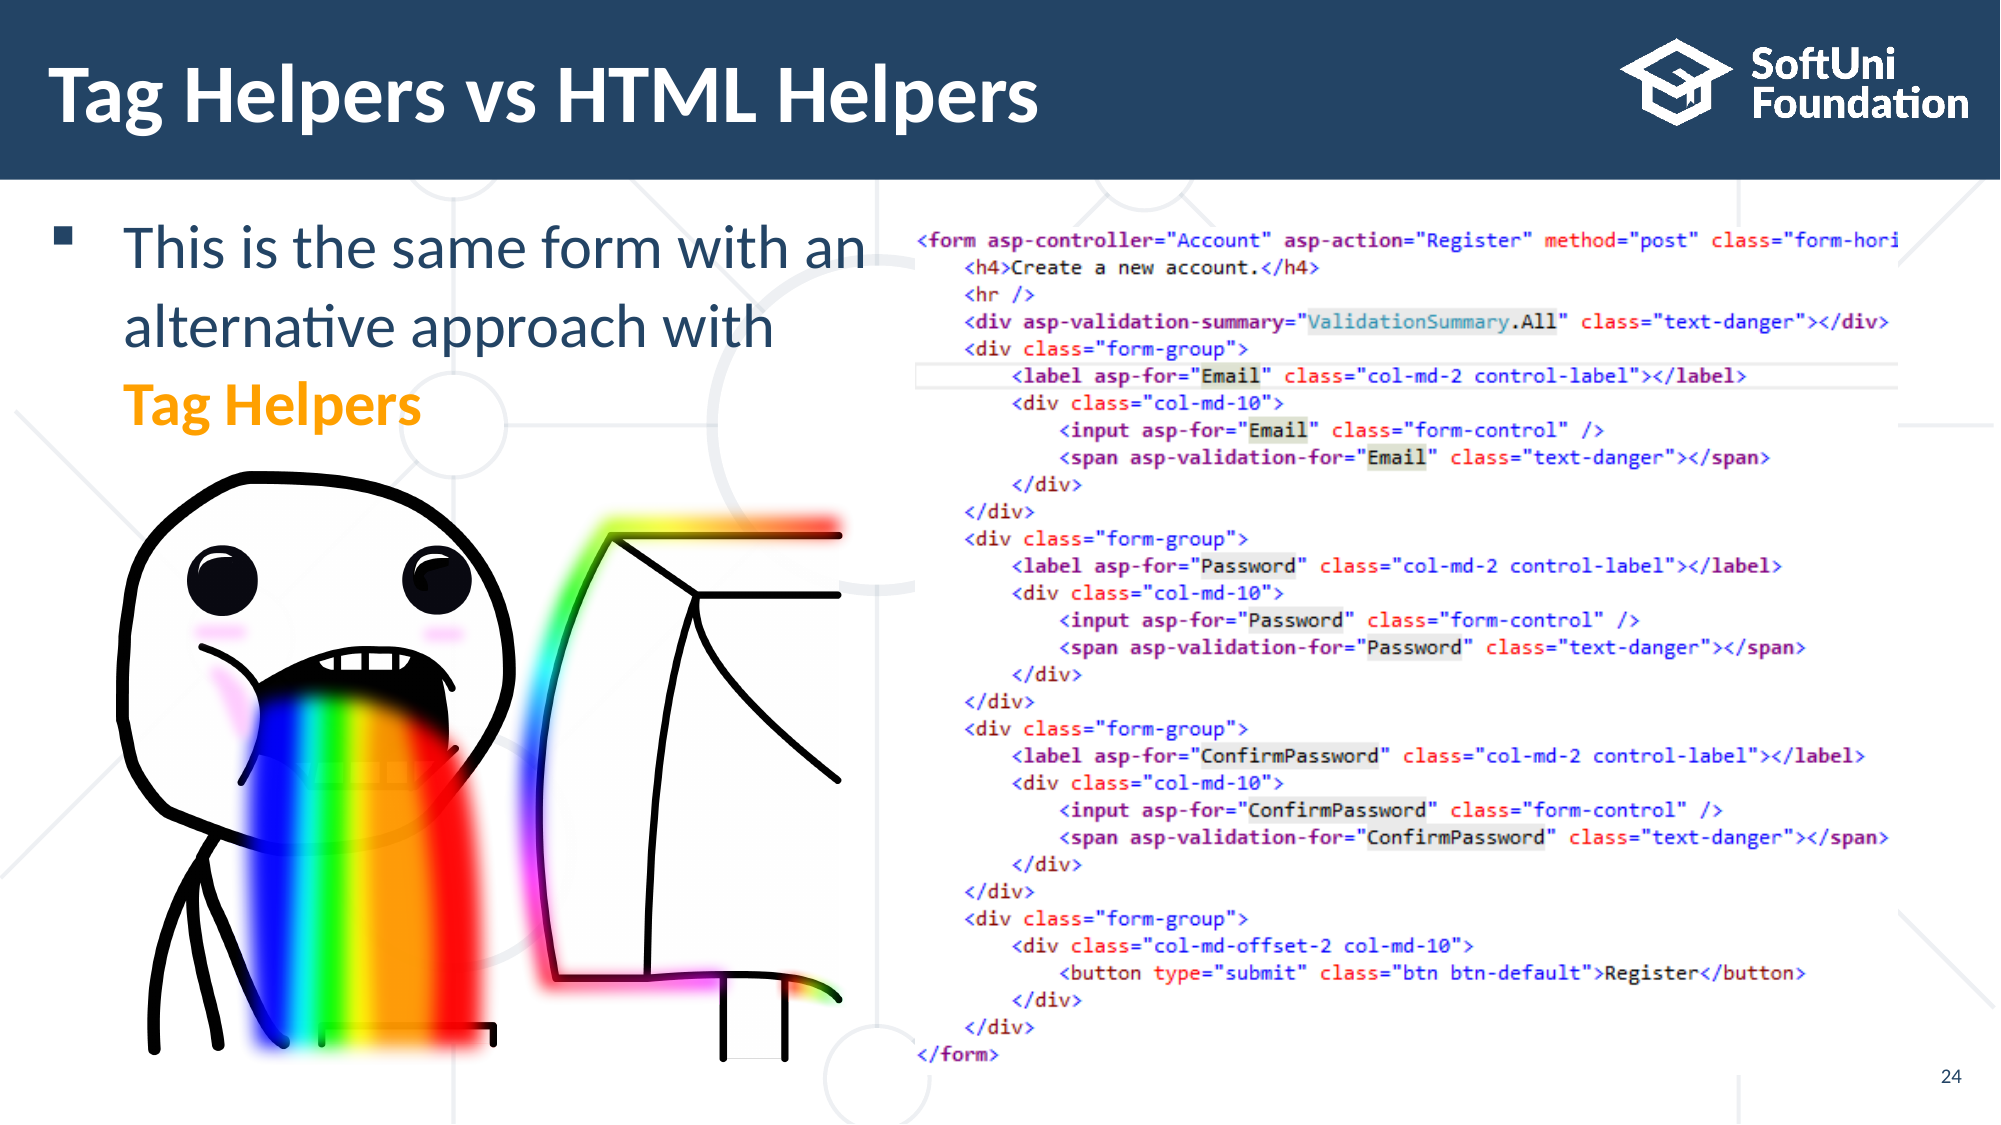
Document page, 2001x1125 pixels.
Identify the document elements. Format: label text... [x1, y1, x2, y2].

title Tag Helpers vs HTML Helpers [31, 16, 1591, 162]
slide_number 24 [1897, 1049, 1968, 1101]
list This is the same form with an alternative approach with Tag Helpers [31, 196, 896, 1050]
picture [914, 227, 1898, 1075]
picture [116, 470, 861, 1075]
picture [1619, 38, 1968, 126]
